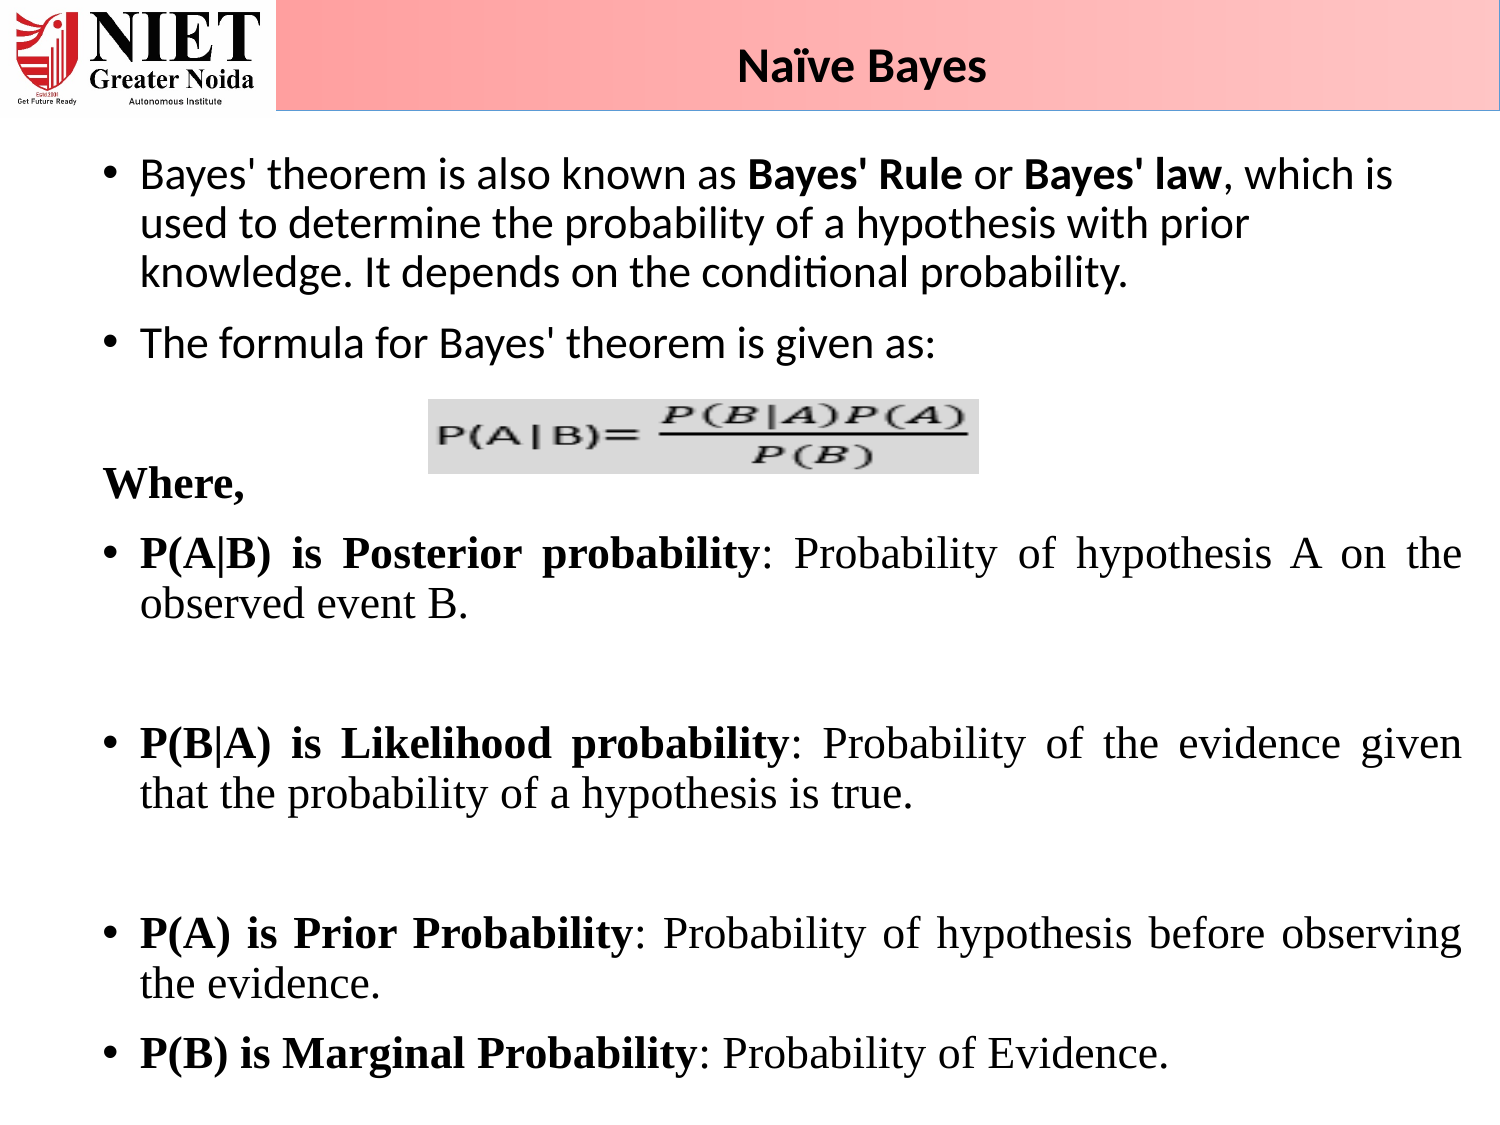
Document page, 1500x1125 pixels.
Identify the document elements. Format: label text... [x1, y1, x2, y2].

picture [0, 0, 276, 118]
picture [428, 399, 979, 474]
text_box Naïve Bayes [335, 9, 1390, 116]
list Bayes' theorem is also known as Bayes' Rule or Bayes' law, which is used to determine the probability of a hypothesis with prior knowledge. It depends on the conditional probability. The formula for Bayes' theorem is given as: Where, P(A|B) is Posterior probability: Probability of hypothesis A on the observed event B. P(B|A) is Likelihood probability: Probability of the evidence given that the probability of a hypothesis is true. P(A) is Prior Probability: Probability of hypothesis before observing the evidence. P(B) is Marginal Probability: Probability of Evidence. [87, 142, 1478, 1095]
